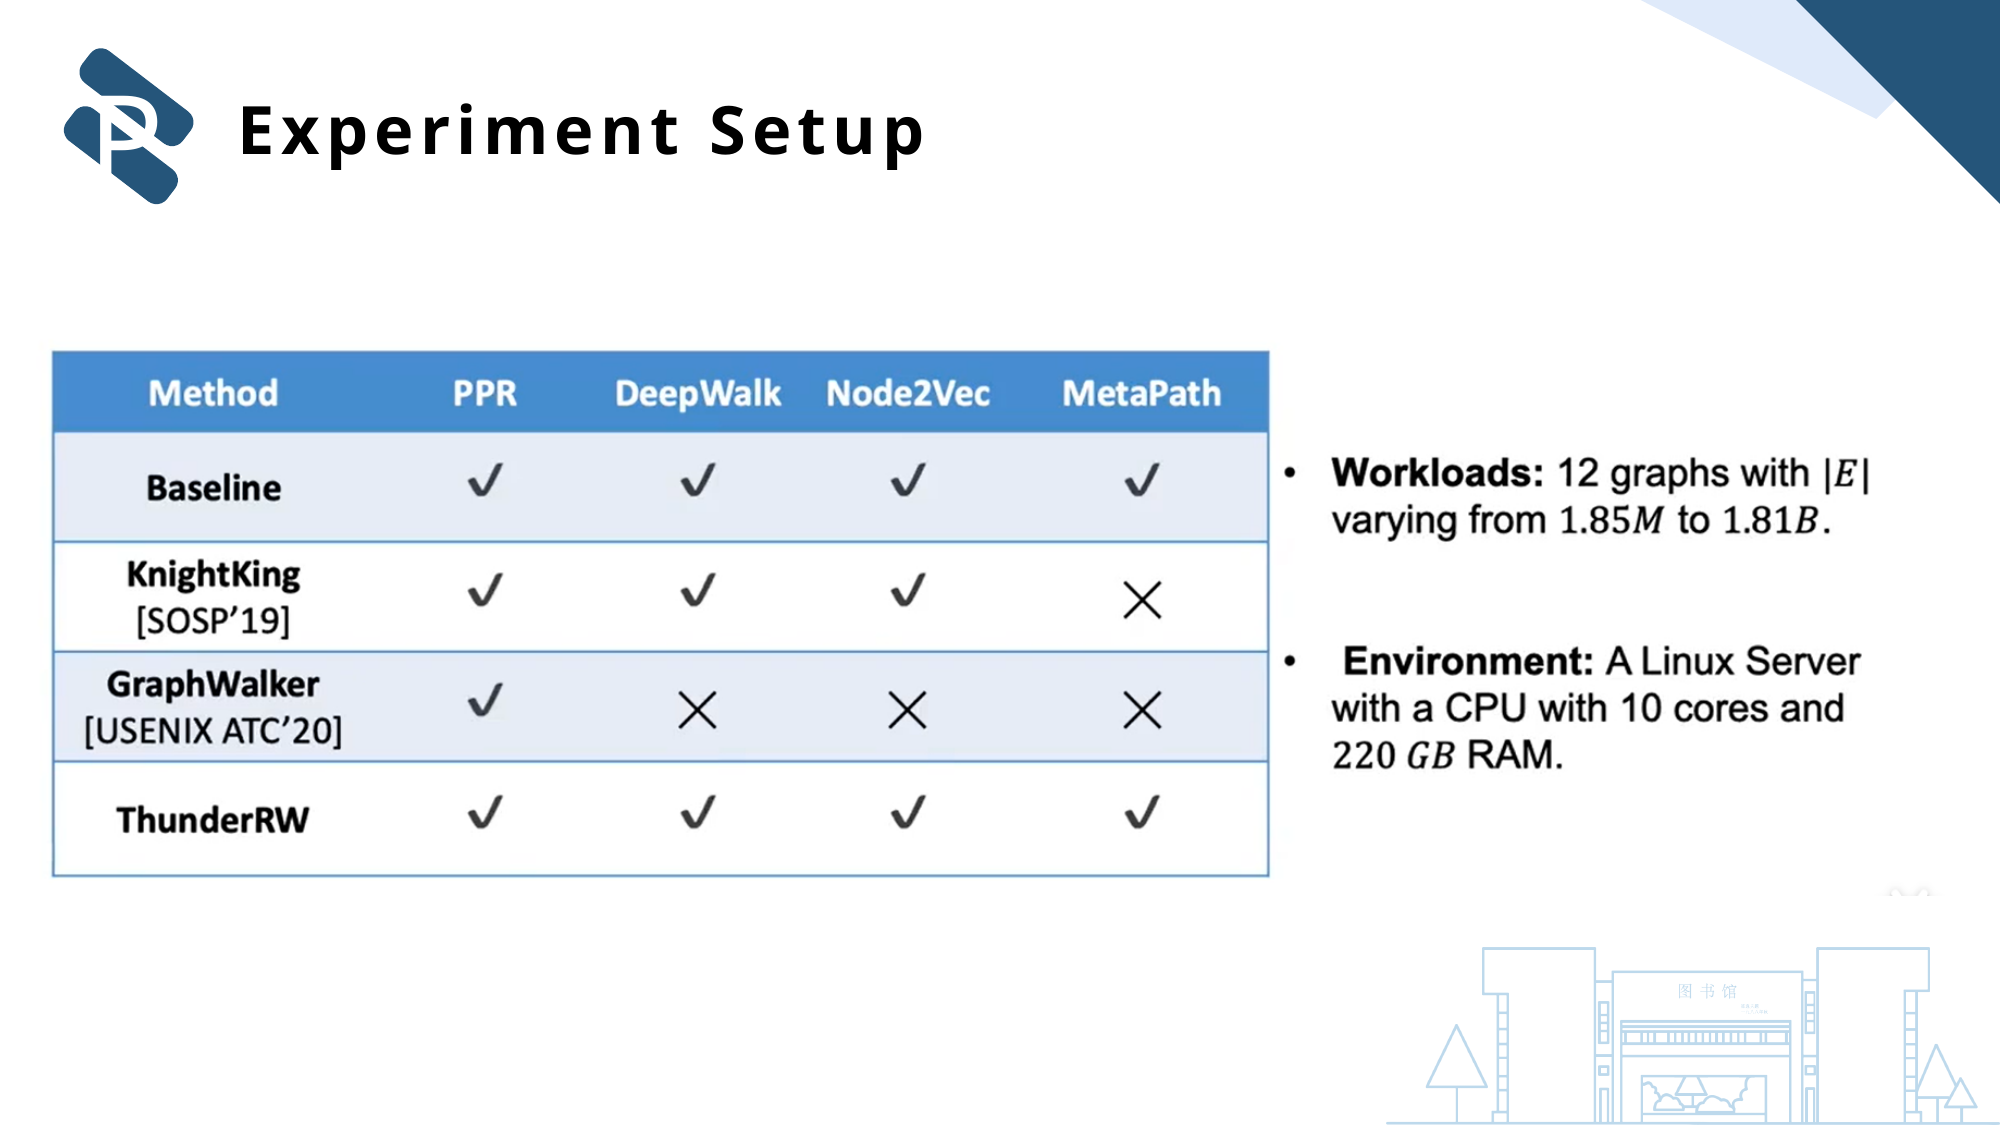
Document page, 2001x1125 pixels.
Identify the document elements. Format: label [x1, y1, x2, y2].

text_box [1687, 0, 2000, 204]
picture [1386, 947, 2000, 1125]
text_box [57, 53, 950, 220]
picture [20, 310, 1949, 896]
